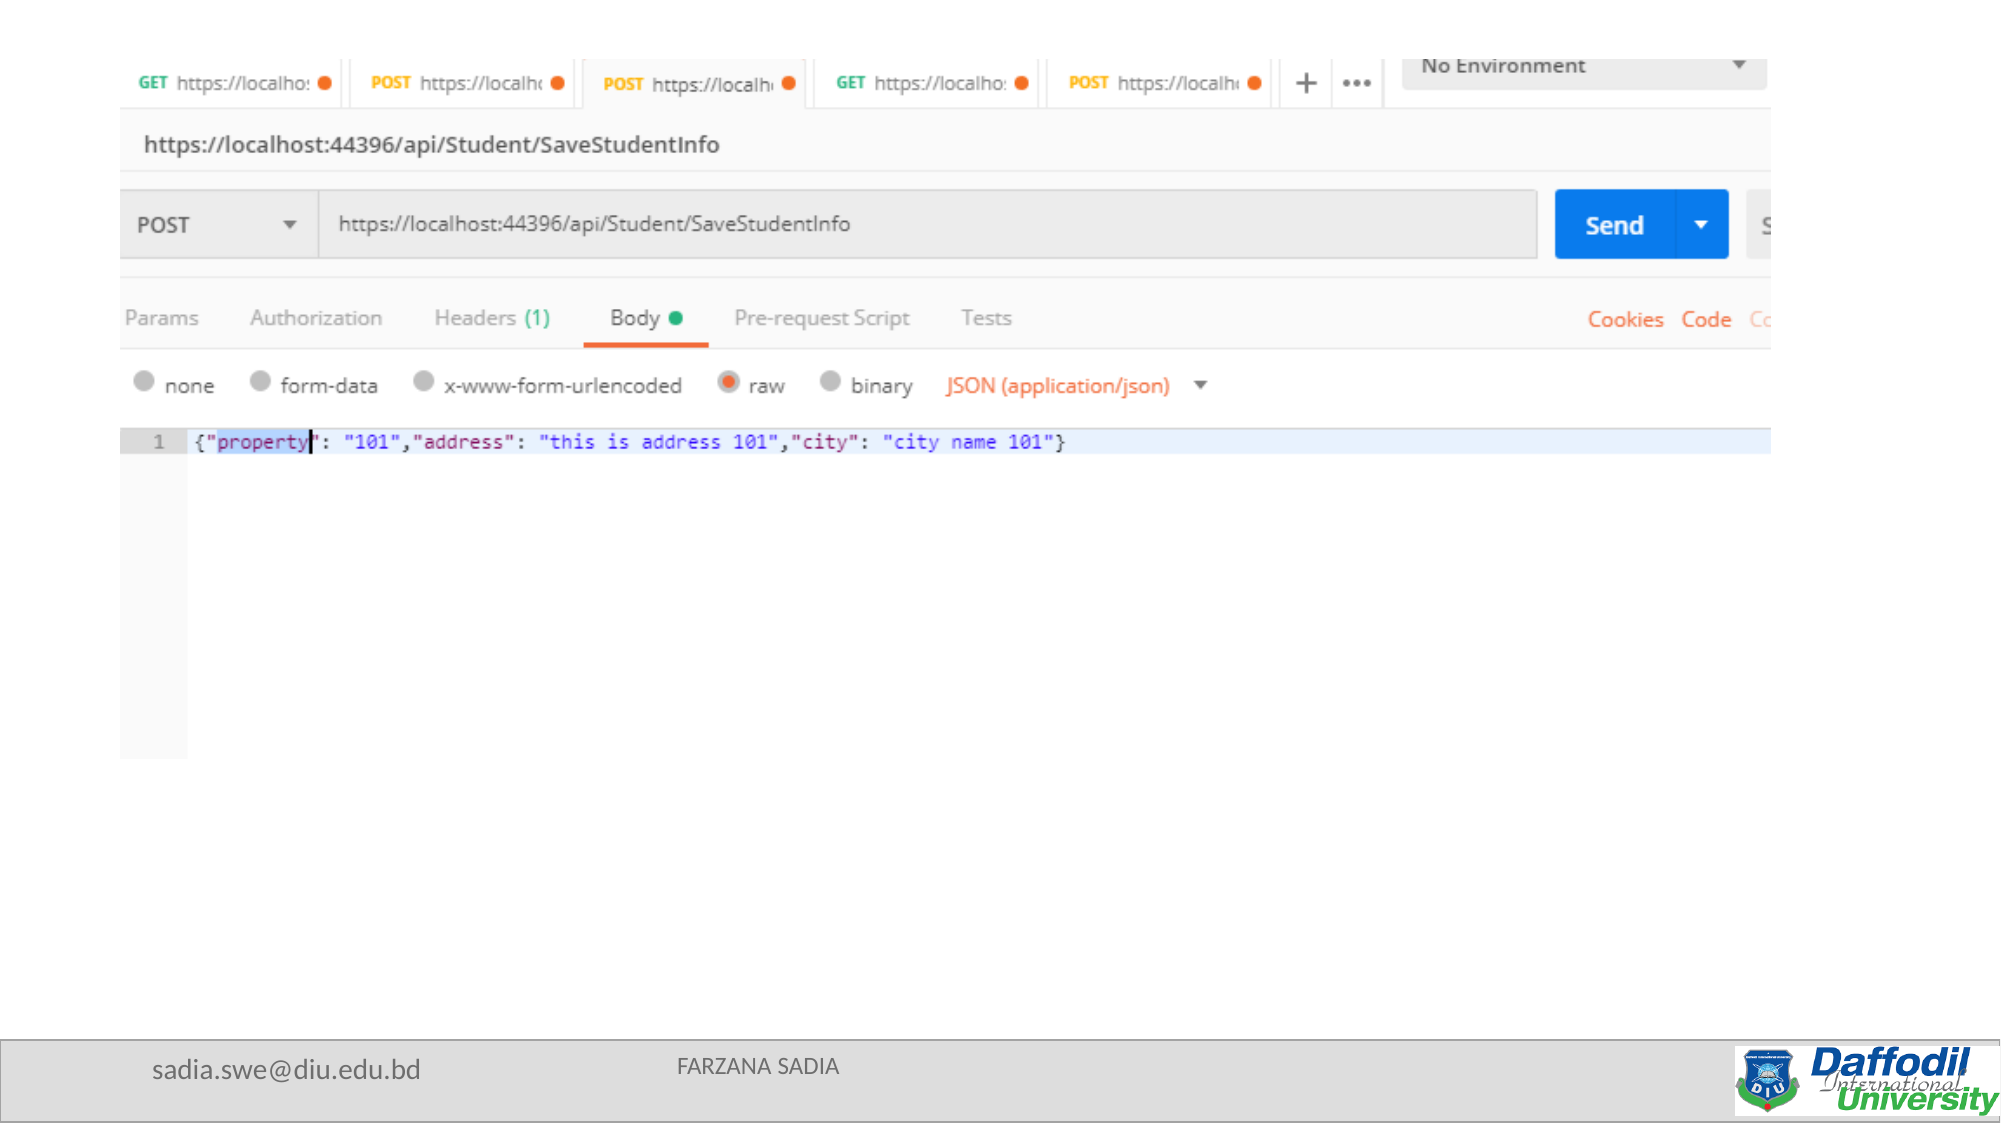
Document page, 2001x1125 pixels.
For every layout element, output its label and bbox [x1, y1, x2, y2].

list [120, 59, 1771, 759]
picture [1735, 1046, 2000, 1116]
